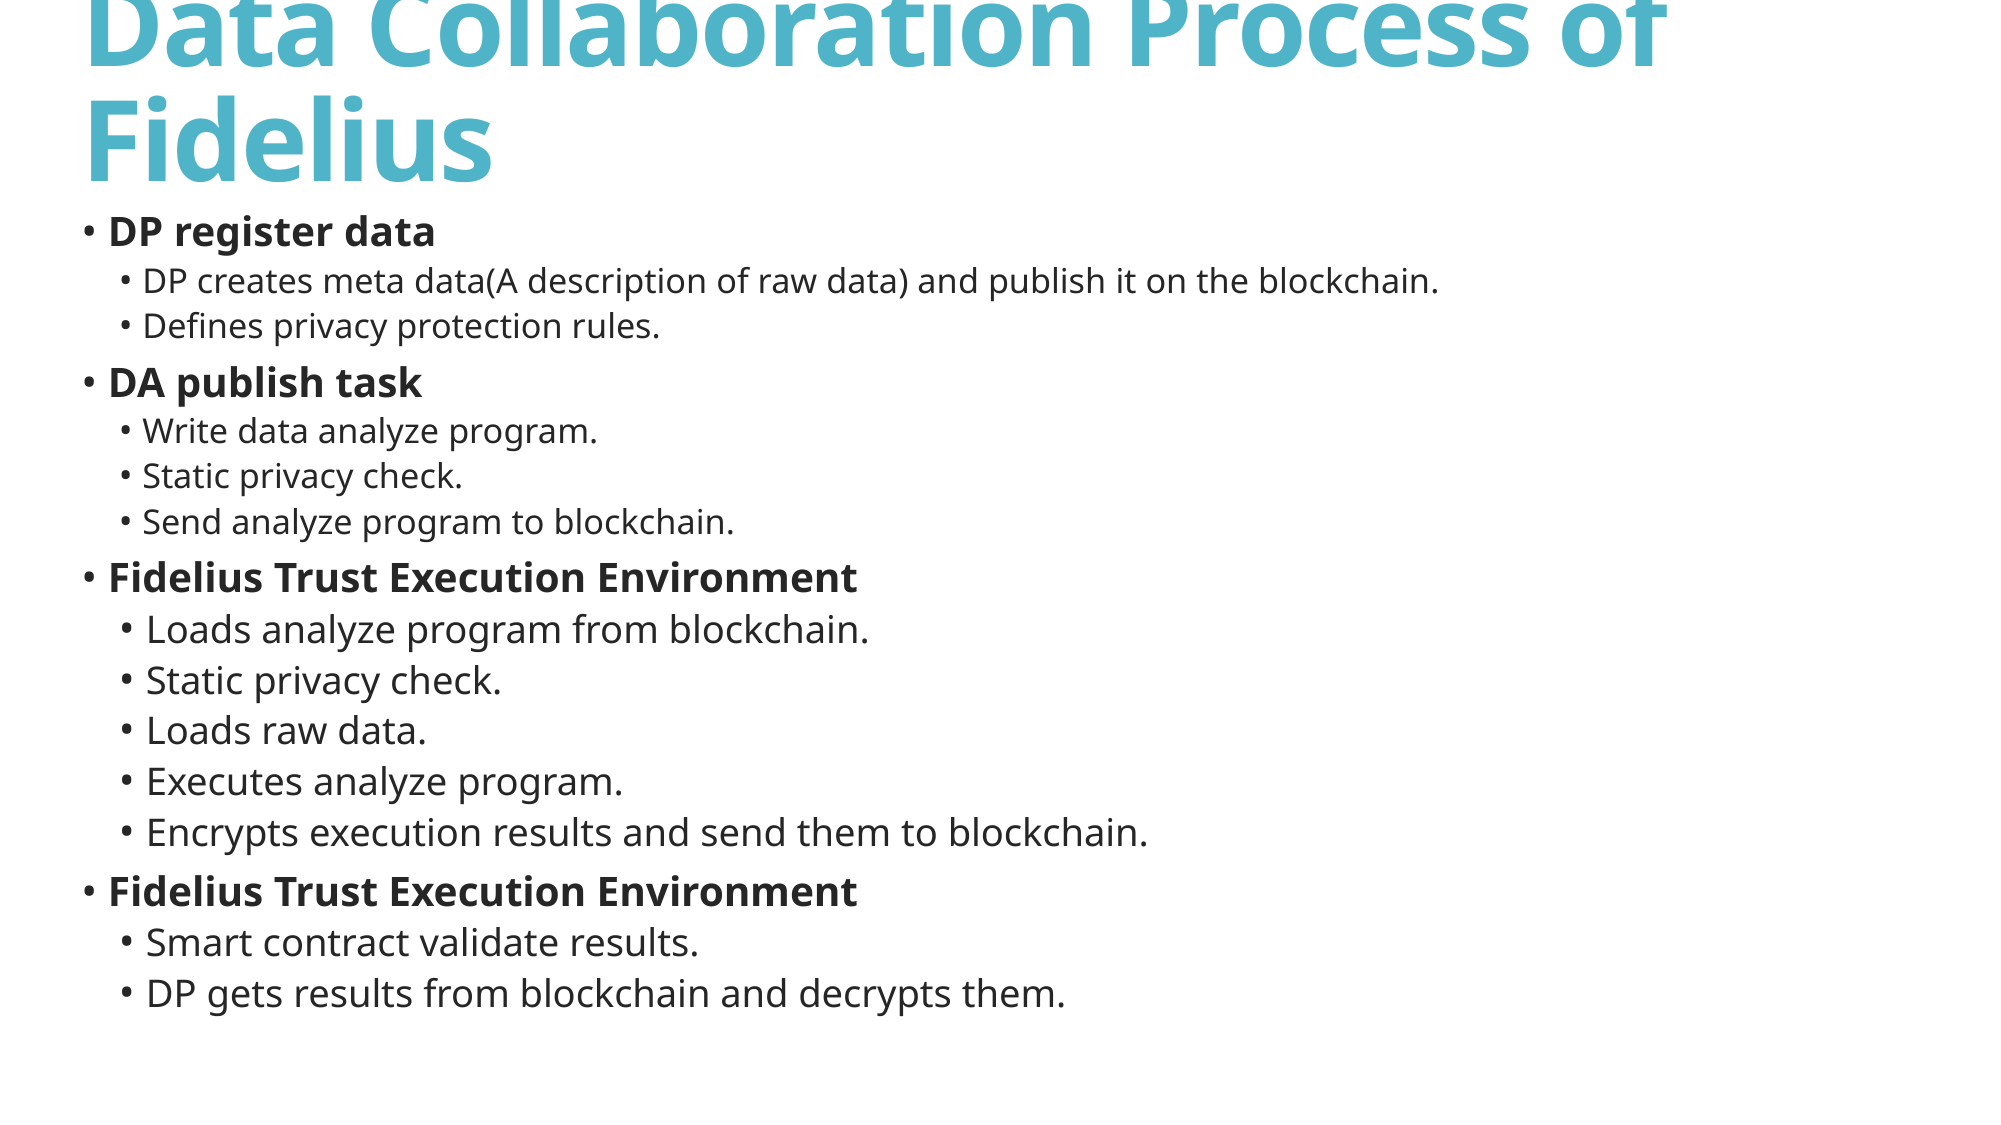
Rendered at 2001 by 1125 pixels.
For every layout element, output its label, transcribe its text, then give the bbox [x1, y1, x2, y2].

title Data Collaboration Process of Fidelius [66, 12, 1918, 168]
list • DP register data • DP creates meta data(A description of raw data) and publish it on the blockchain. • Defines privacy protection rules. • DA publish task • Write data analyze program. • Static privacy check. • Send analyze program to blockchain. • Fidelius Trust Execution Environment • Loads analyze program from blockchain. • Static privacy check. • Loads raw data. • Executes analyze program. • Encrypts execution results and send them to blockchain. • Fidelius Trust Execution Environment • Smart contract validate results. • DP gets results from blockchain and decrypts them. [66, 205, 1918, 1029]
